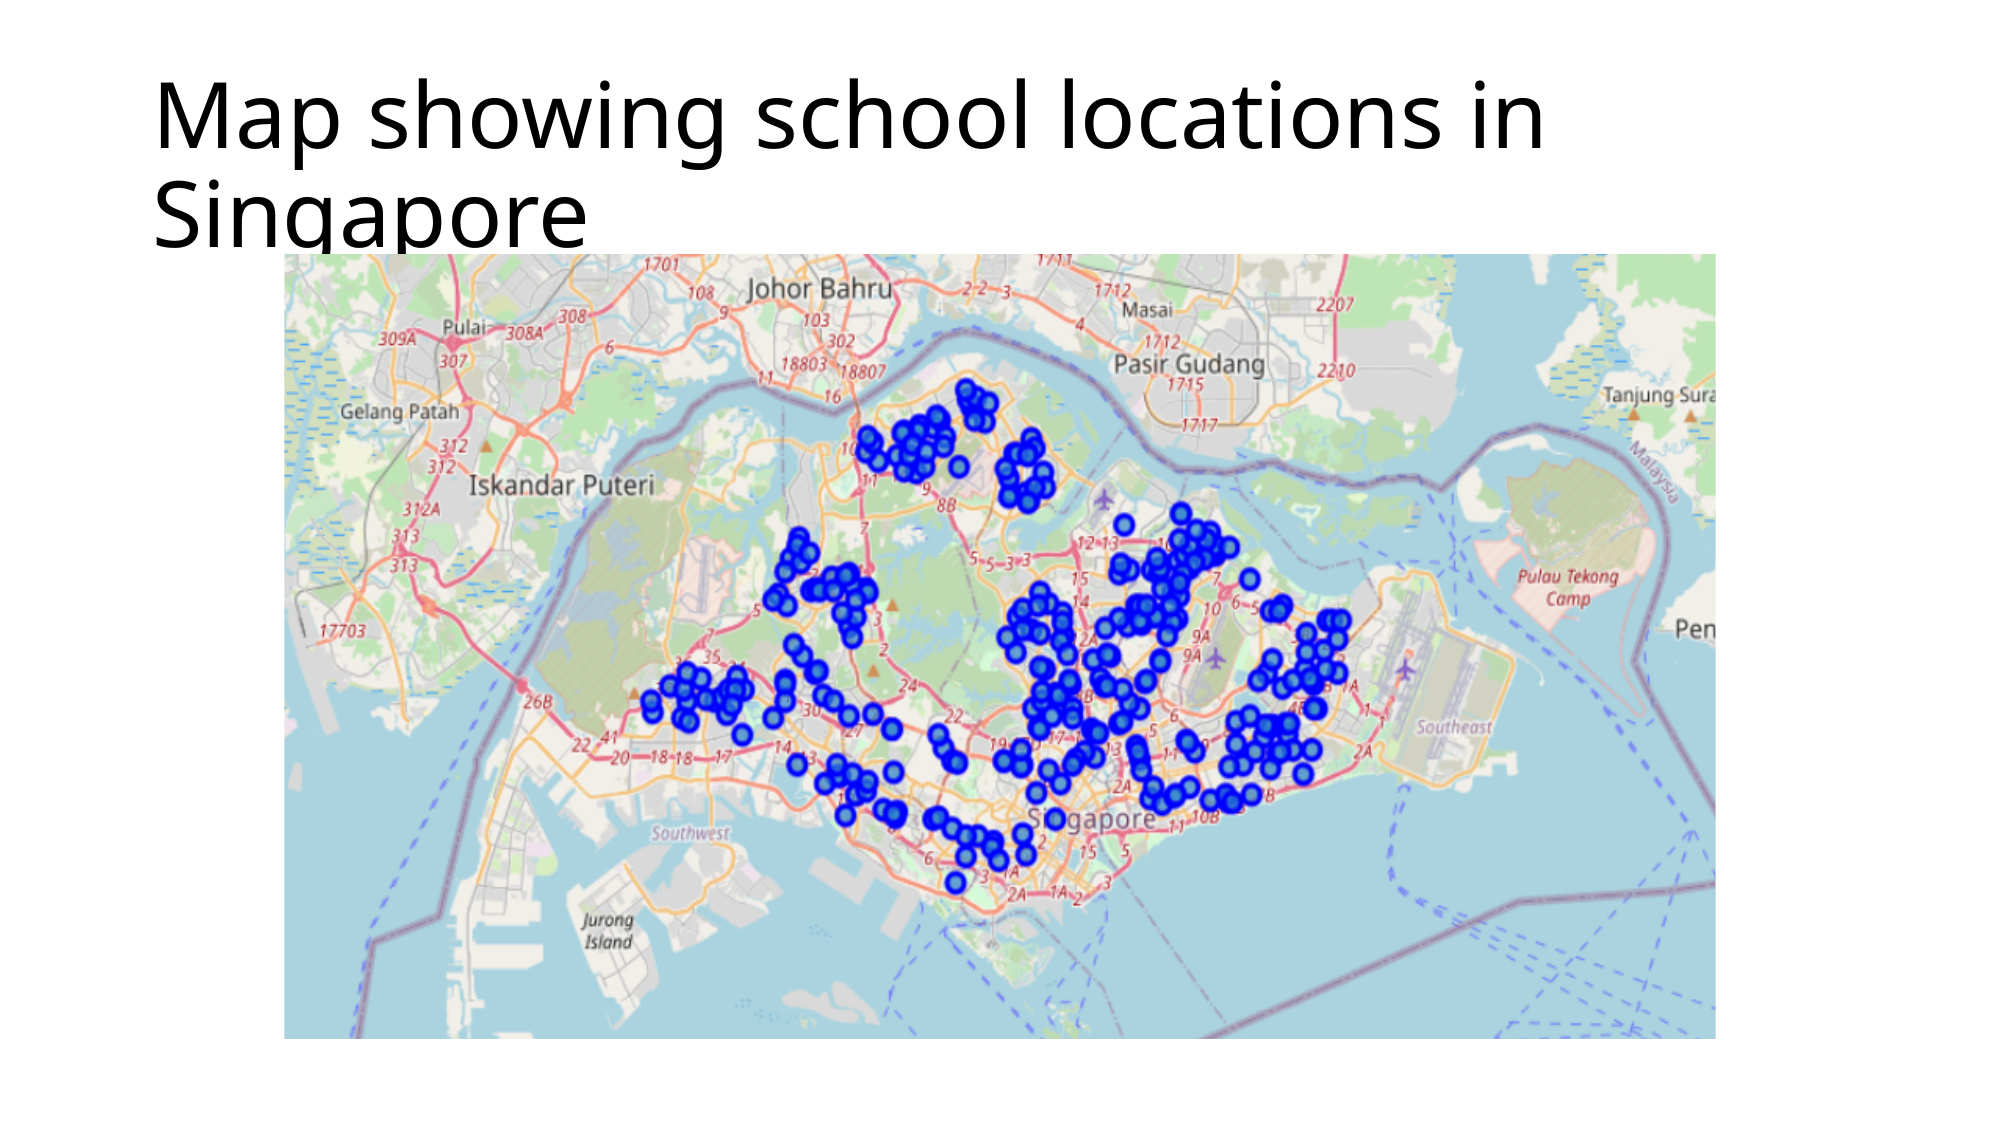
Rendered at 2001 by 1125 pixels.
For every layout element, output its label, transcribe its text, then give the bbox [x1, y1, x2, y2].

title Map showing school locations in Singapore [137, 59, 1863, 278]
picture [284, 254, 1716, 1039]
